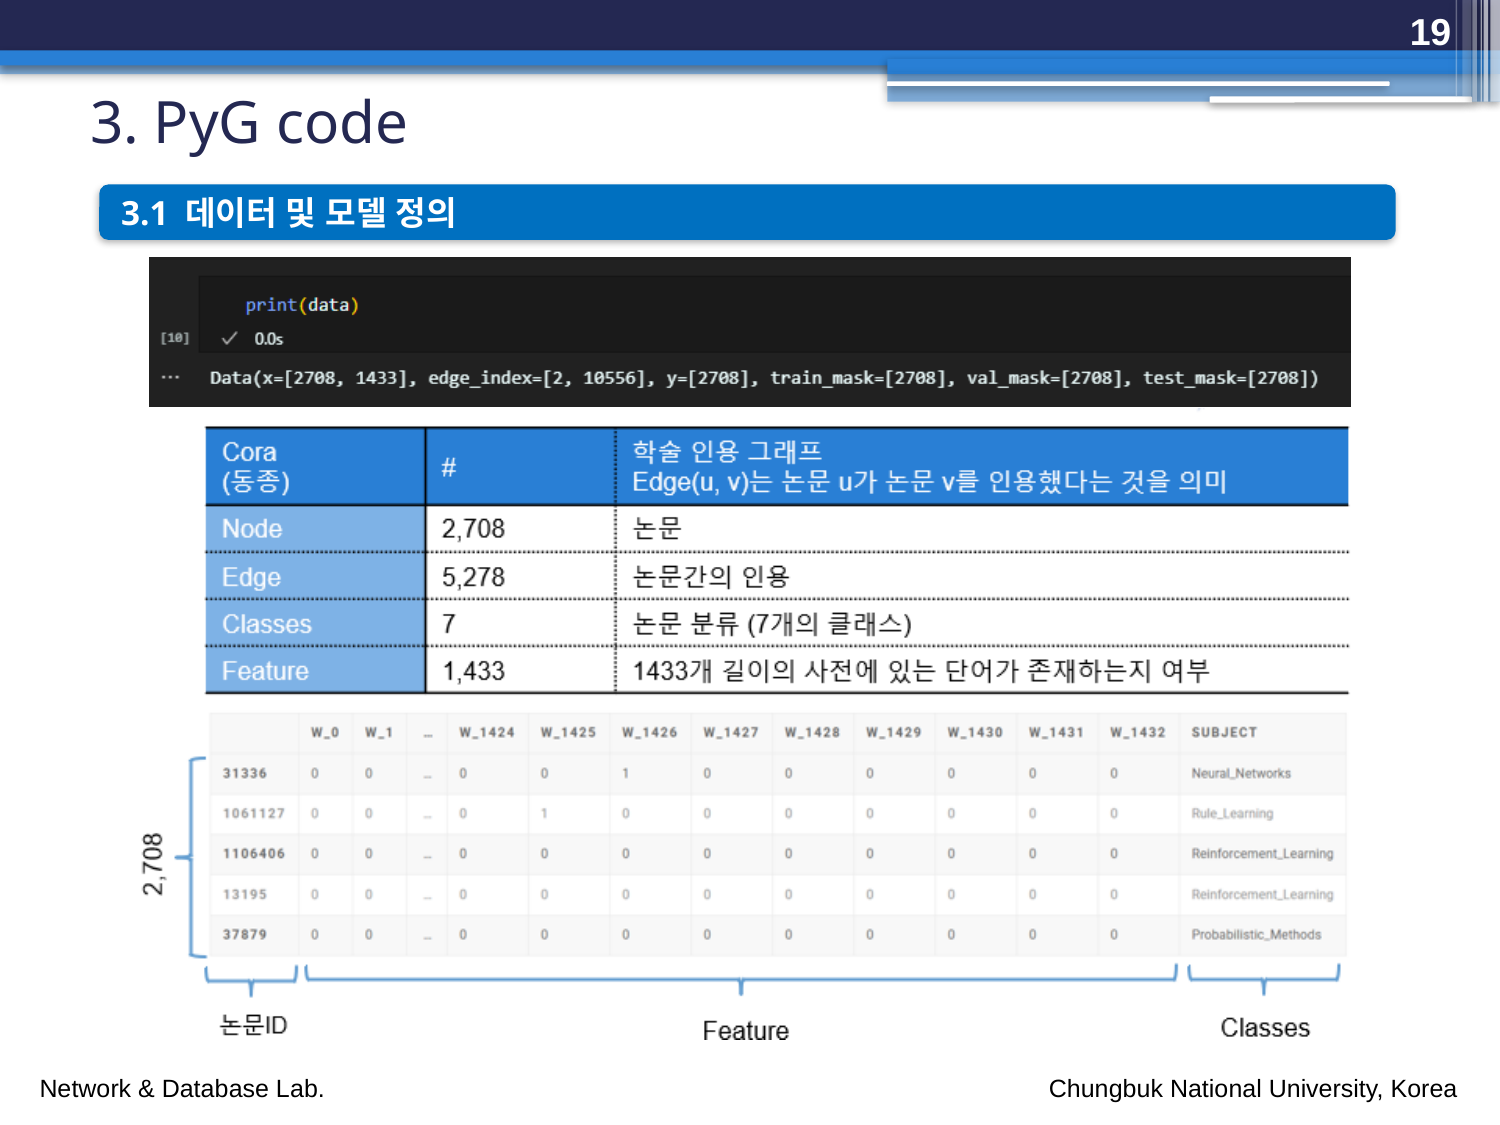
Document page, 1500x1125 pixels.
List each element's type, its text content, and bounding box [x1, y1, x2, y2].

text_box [99, 184, 1396, 241]
slide_number 19 [1341, 0, 1467, 61]
title 3. PyG code [75, 32, 1426, 209]
picture [148, 257, 1351, 407]
picture [127, 408, 1373, 1041]
